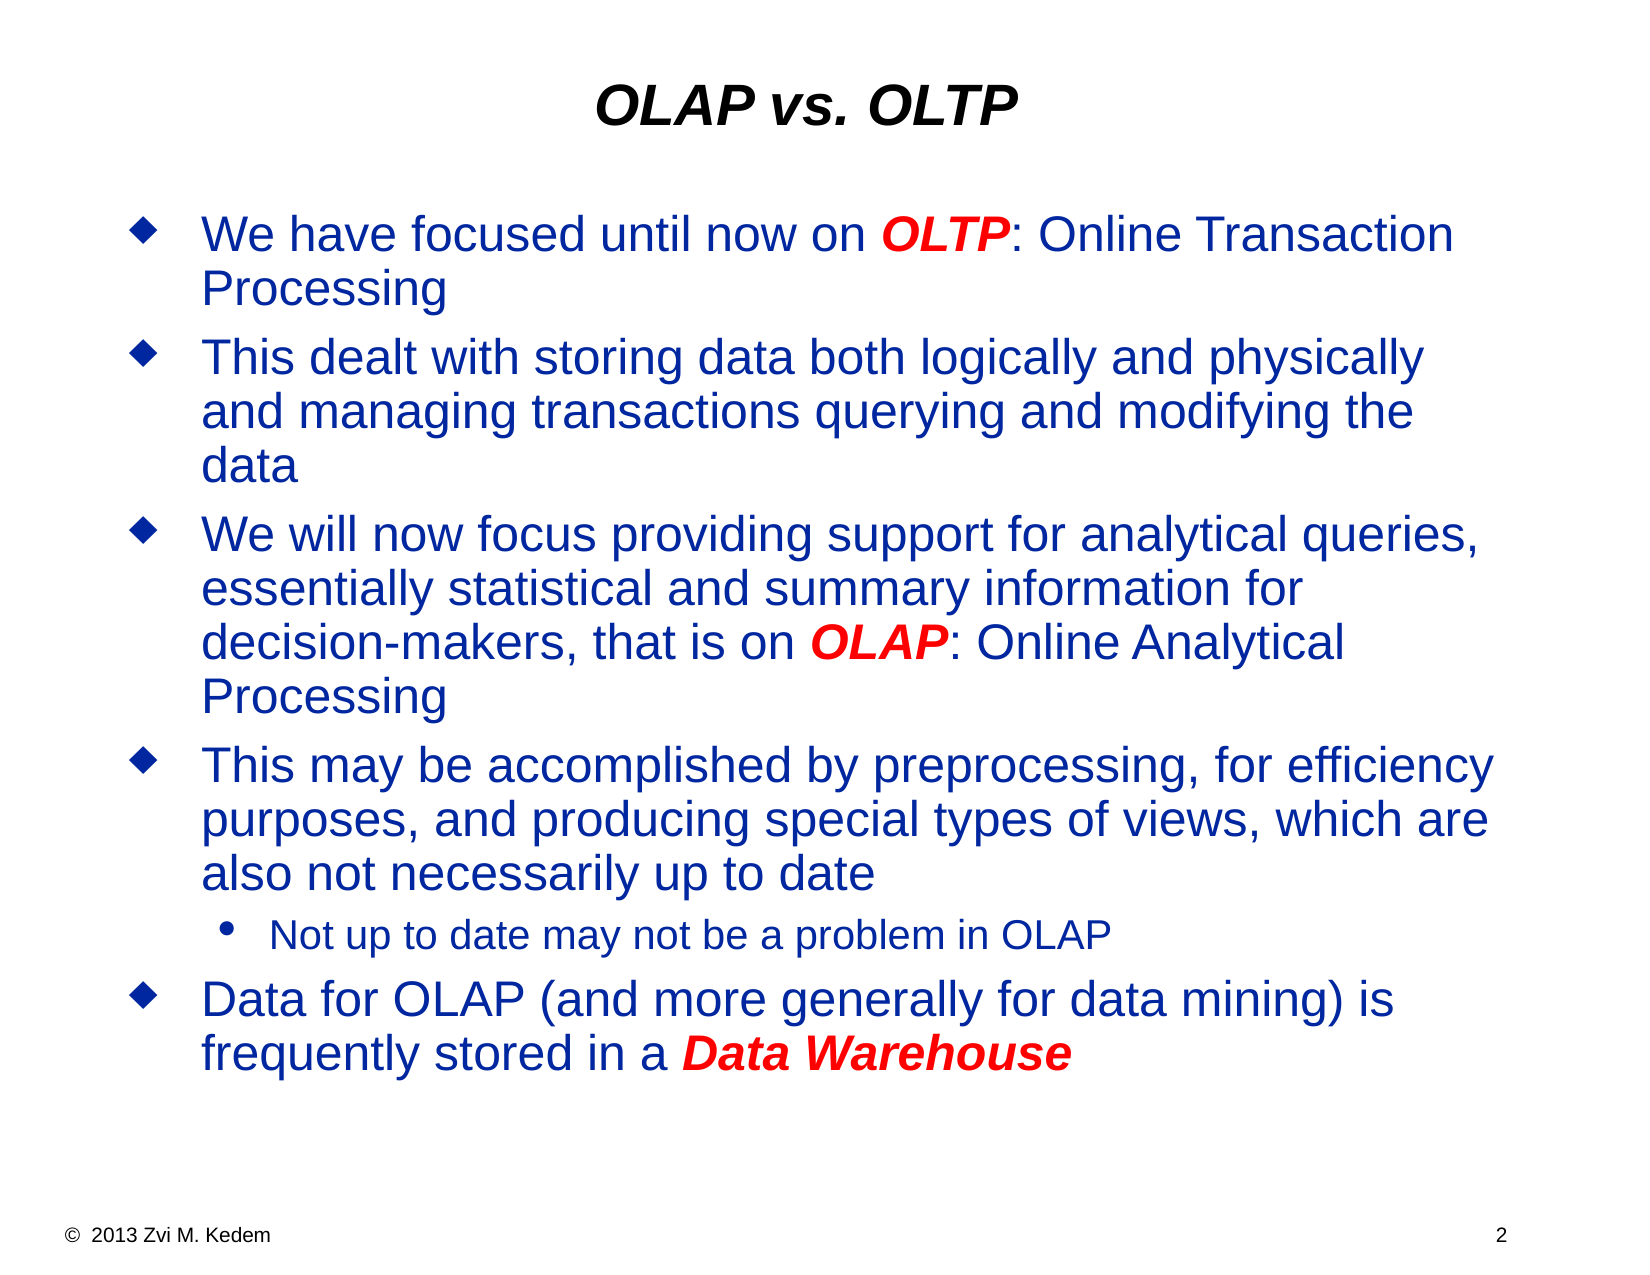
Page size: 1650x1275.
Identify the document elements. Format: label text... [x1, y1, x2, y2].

title OLAP vs. OLTP [111, 36, 1501, 176]
list We have focused until now on OLTP: Online Transaction Processing This dealt with storing data both logically and physically and managing transactions querying and modifying the data We will now focus providing support for analytical queries, essentially statistical and summary information for decision-makers, that is on OLAP: Online Analytical Processing This may be accomplished by preprocessing, for efficiency purposes, and producing special types of views, which are also not necessarily up to date Not up to date may not be a problem in OLAP Data for OLAP (and more generally for data mining) is frequently stored in a Data Warehouse [111, 199, 1513, 1201]
